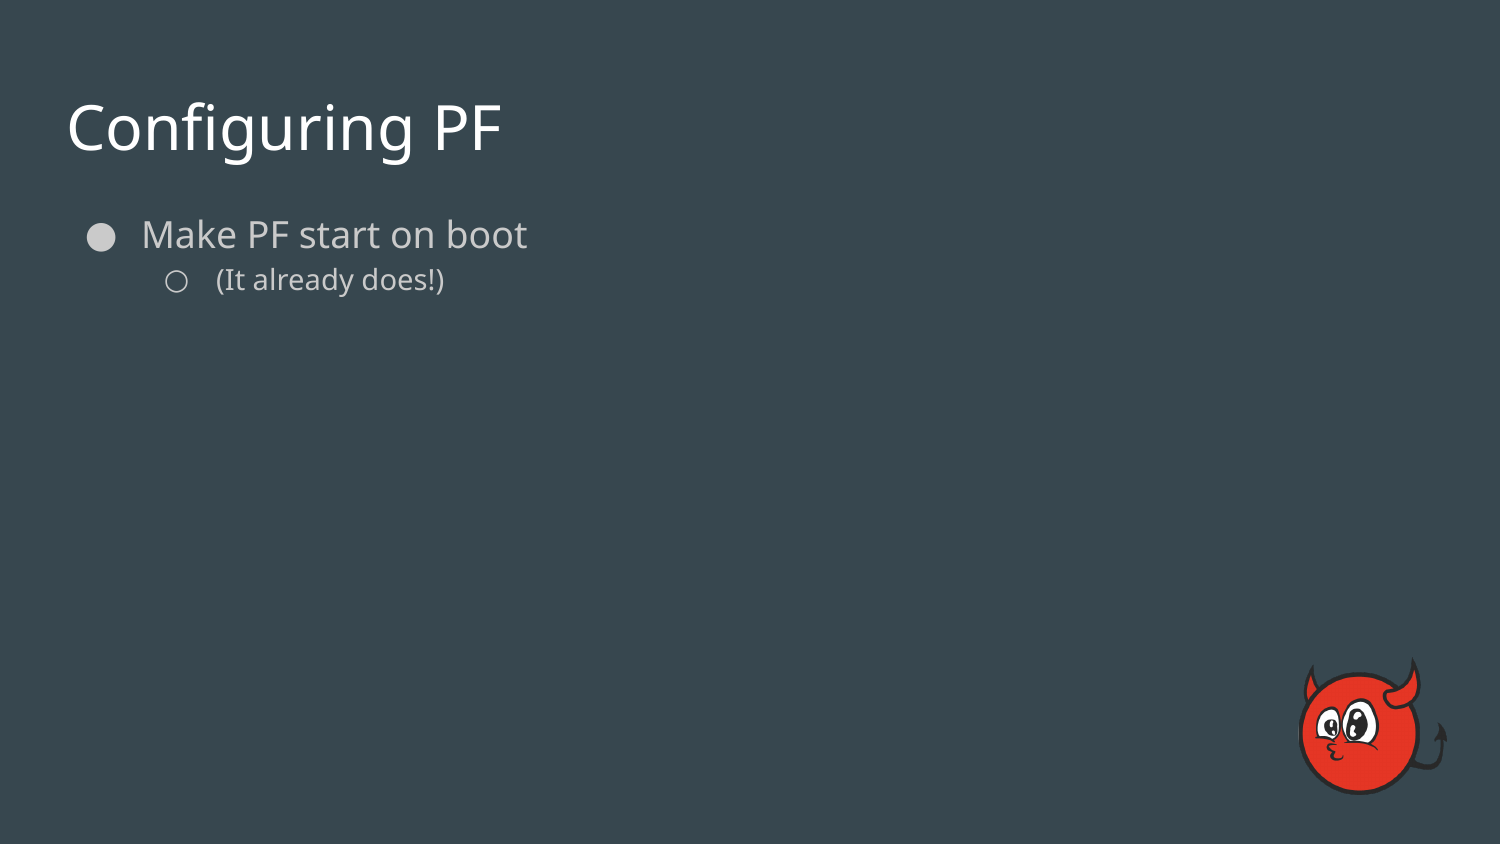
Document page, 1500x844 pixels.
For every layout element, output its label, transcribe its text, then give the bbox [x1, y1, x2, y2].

picture [1295, 750, 1449, 805]
title Configuring PF [51, 72, 1449, 167]
list Make PF start on boot (It already does!) [51, 189, 1449, 750]
